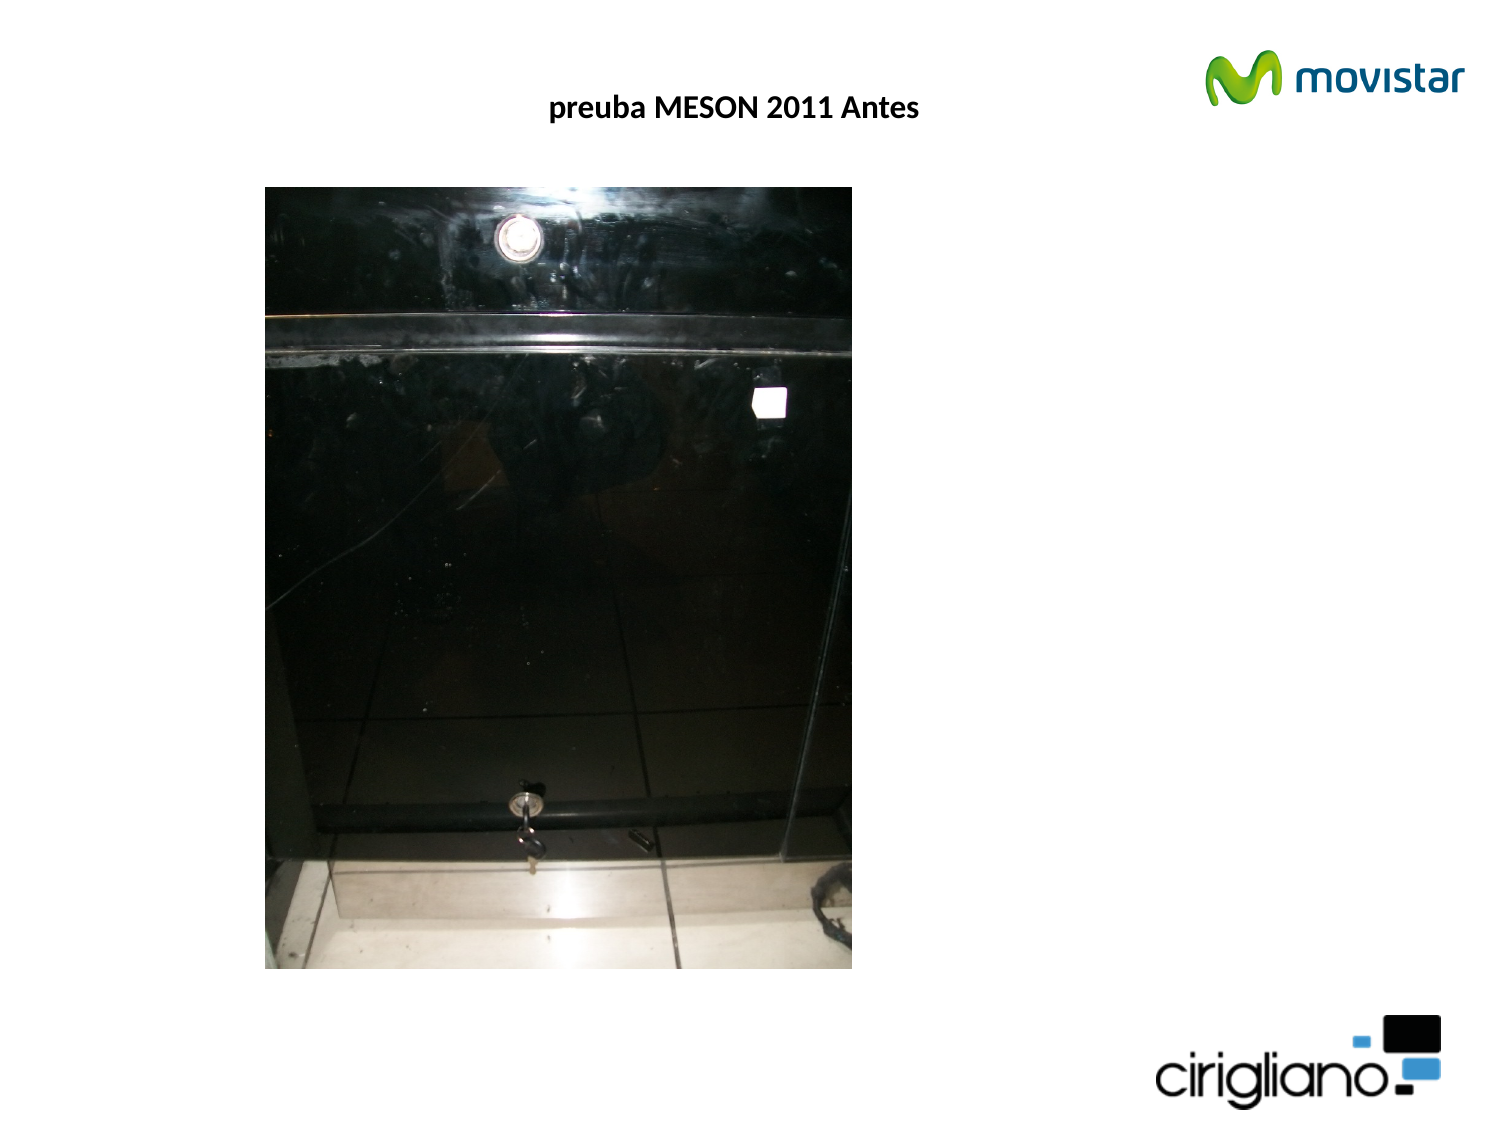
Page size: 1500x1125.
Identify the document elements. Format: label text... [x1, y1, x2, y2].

picture [1171, 15, 1499, 141]
picture [1155, 1015, 1441, 1110]
picture [265, 187, 852, 969]
text_box preuba MESON 2011 Antes [265, 78, 1166, 133]
